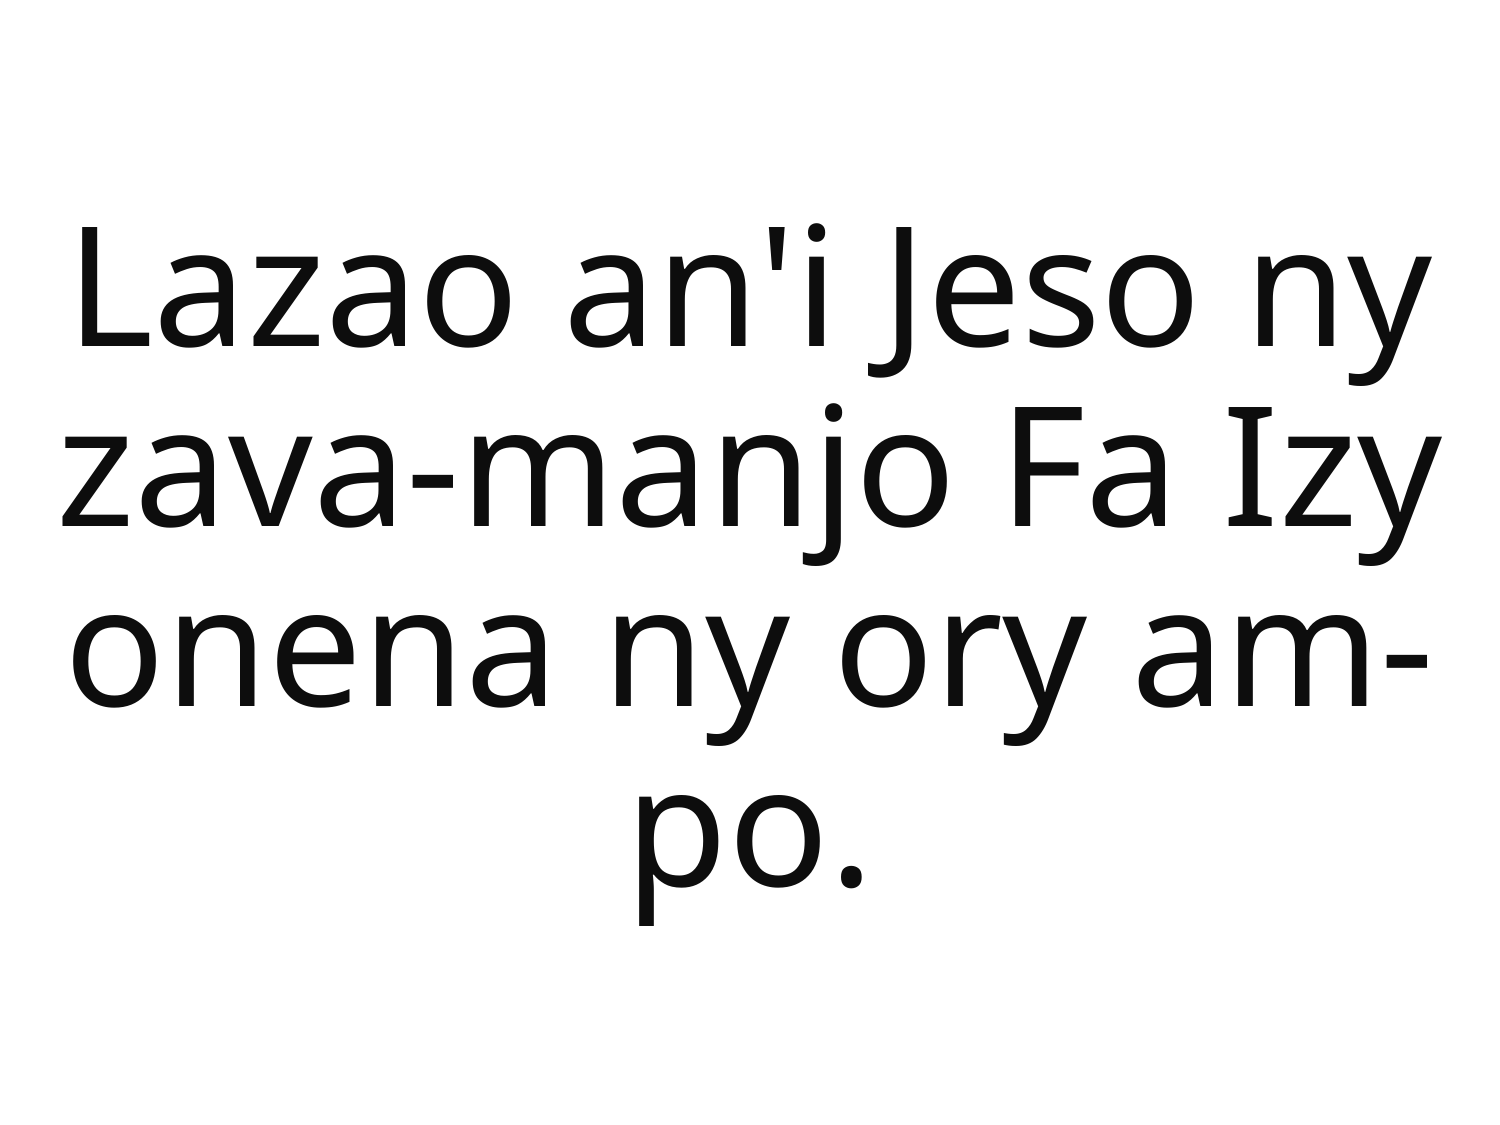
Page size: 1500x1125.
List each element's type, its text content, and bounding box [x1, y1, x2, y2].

title Lazao an'i Jeso ny zava-manjo Fa Izy onena ny ory am-po. [0, 453, 1500, 672]
